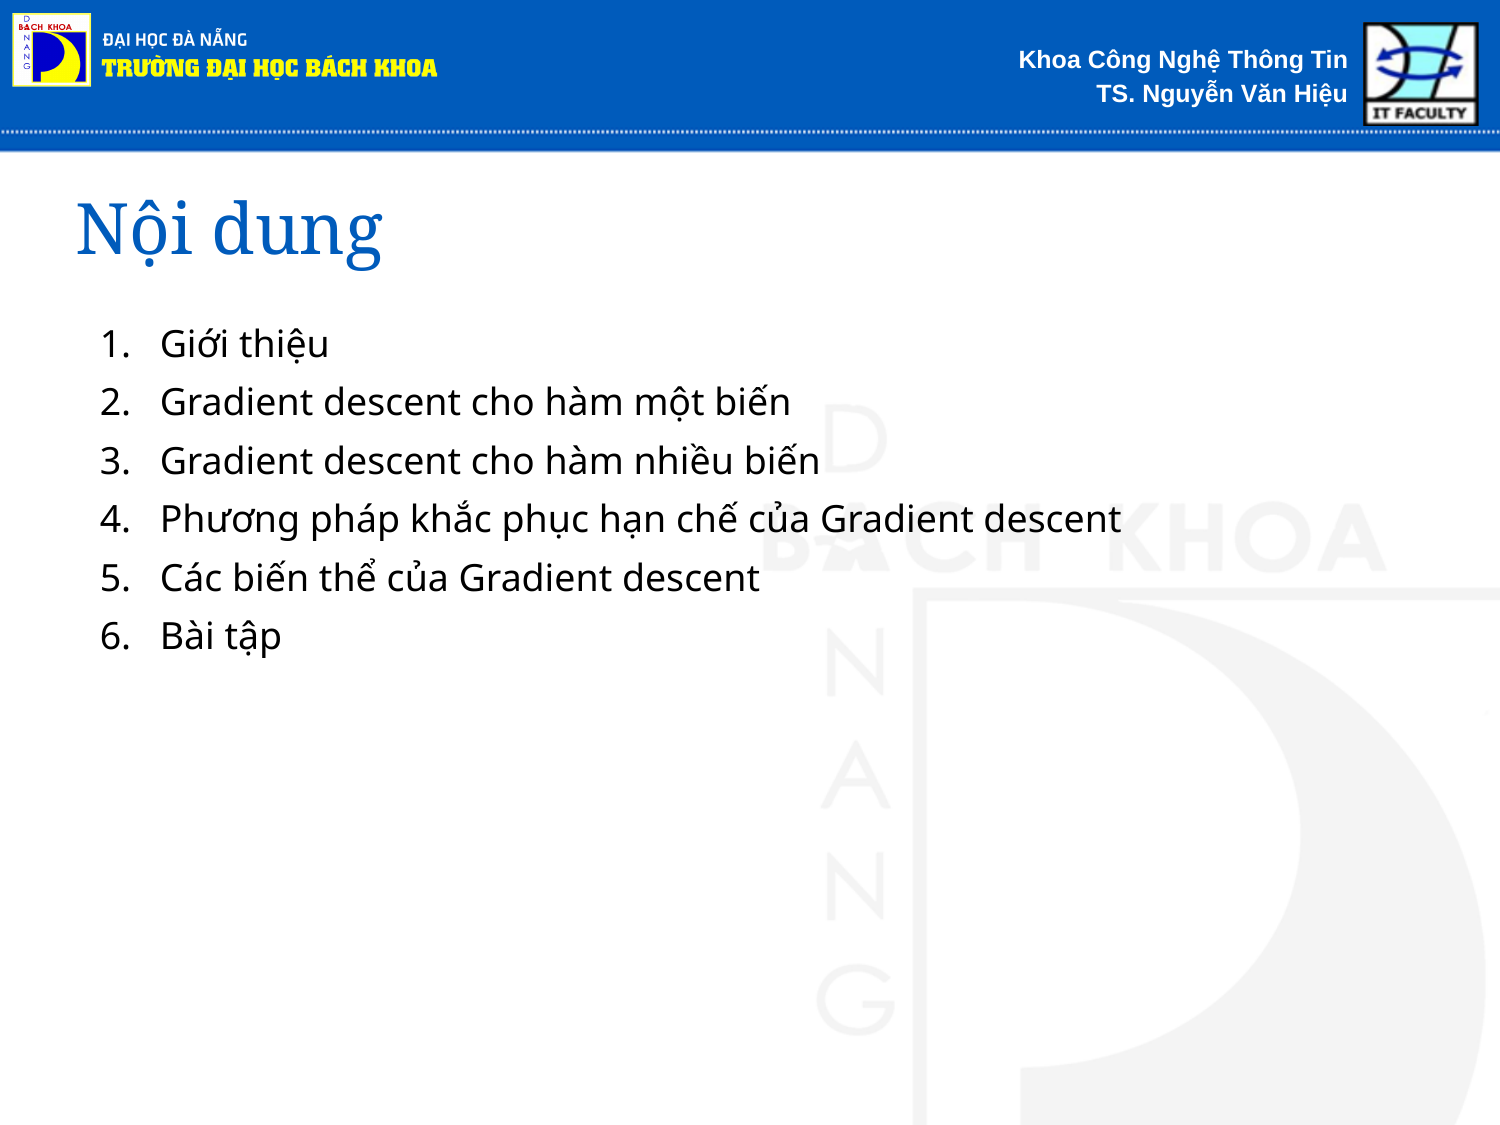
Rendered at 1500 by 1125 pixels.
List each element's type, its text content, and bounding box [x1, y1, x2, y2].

list Giới thiệu Gradient descent cho hàm một biến Gradient descent cho hàm nhiều biến Phương pháp khắc phục hạn chế của Gradient descent Các biến thể của Gradient descent Bài tập [69, 298, 1446, 1106]
title Nội dung [60, 157, 1446, 278]
picture [0, 0, 1500, 1125]
